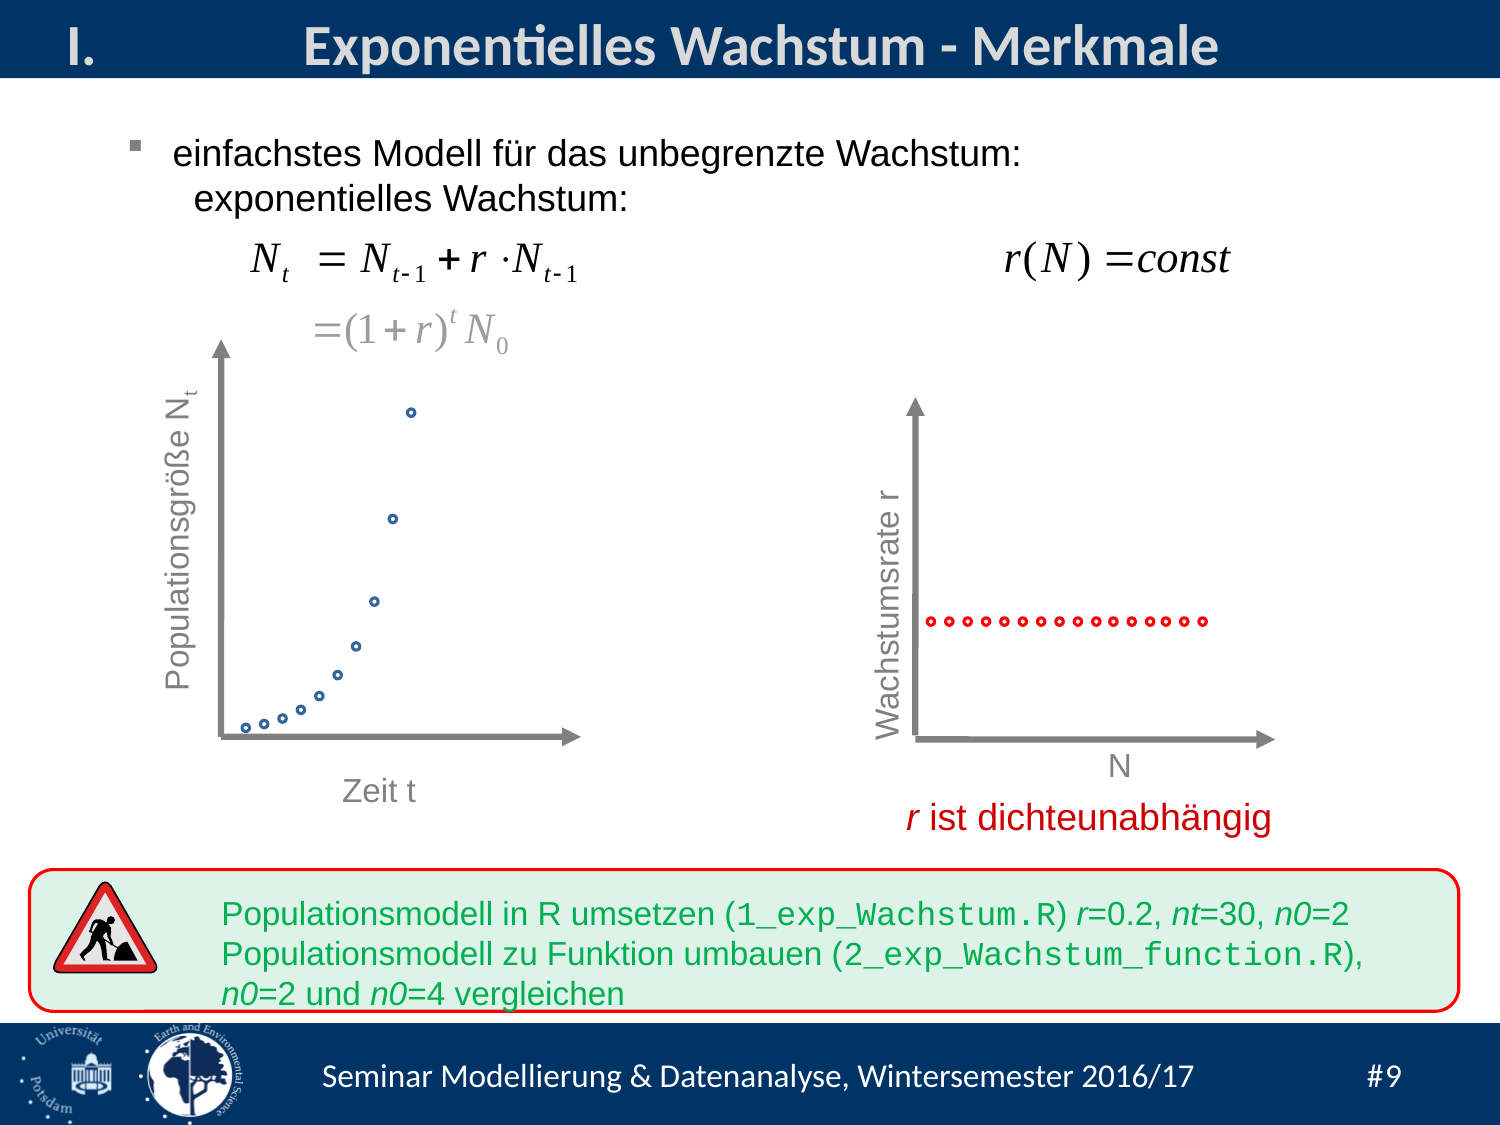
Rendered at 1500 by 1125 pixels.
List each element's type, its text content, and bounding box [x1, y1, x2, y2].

text_box [352, 642, 360, 651]
text_box Zeit t [327, 761, 431, 817]
text_box [221, 730, 581, 744]
text_box r ist dichteunabhängig [891, 785, 1430, 846]
text_box N [1093, 740, 1147, 785]
picture [52, 881, 160, 977]
picture [139, 1023, 243, 1125]
text_box [278, 714, 287, 723]
text_box [333, 671, 342, 679]
text_box [297, 706, 305, 714]
text_box [29, 869, 1459, 1012]
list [241, 231, 585, 362]
text_box [260, 720, 268, 728]
text_box [315, 692, 324, 700]
text_box [915, 733, 1276, 746]
text_box [242, 724, 250, 732]
text_box Populationsgröße Nt [148, 376, 209, 707]
text_box [407, 408, 415, 417]
text_box [370, 597, 379, 606]
text_box [909, 397, 922, 736]
text_box einfachstes Modell für das unbegrenzte Wachstum: exponentielles Wachstum: [112, 126, 1400, 406]
title Exponentielles Wachstum - Merkmale [112, 0, 1413, 126]
text_box Wachstumsrate r [857, 475, 913, 756]
text_box Populationsmodell in R umsetzen (1_exp_Wachstum.R) r=0.2, nt=30, n0=2 Populationsmodell zu Funktion umbauen (2_exp_Wachstum_function.R), n0=2 und n0=4 vergleichen [206, 884, 1400, 1020]
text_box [926, 617, 1207, 626]
text_box [214, 339, 228, 737]
text_box I. [51, 0, 113, 85]
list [996, 231, 1241, 292]
text_box [389, 515, 397, 523]
